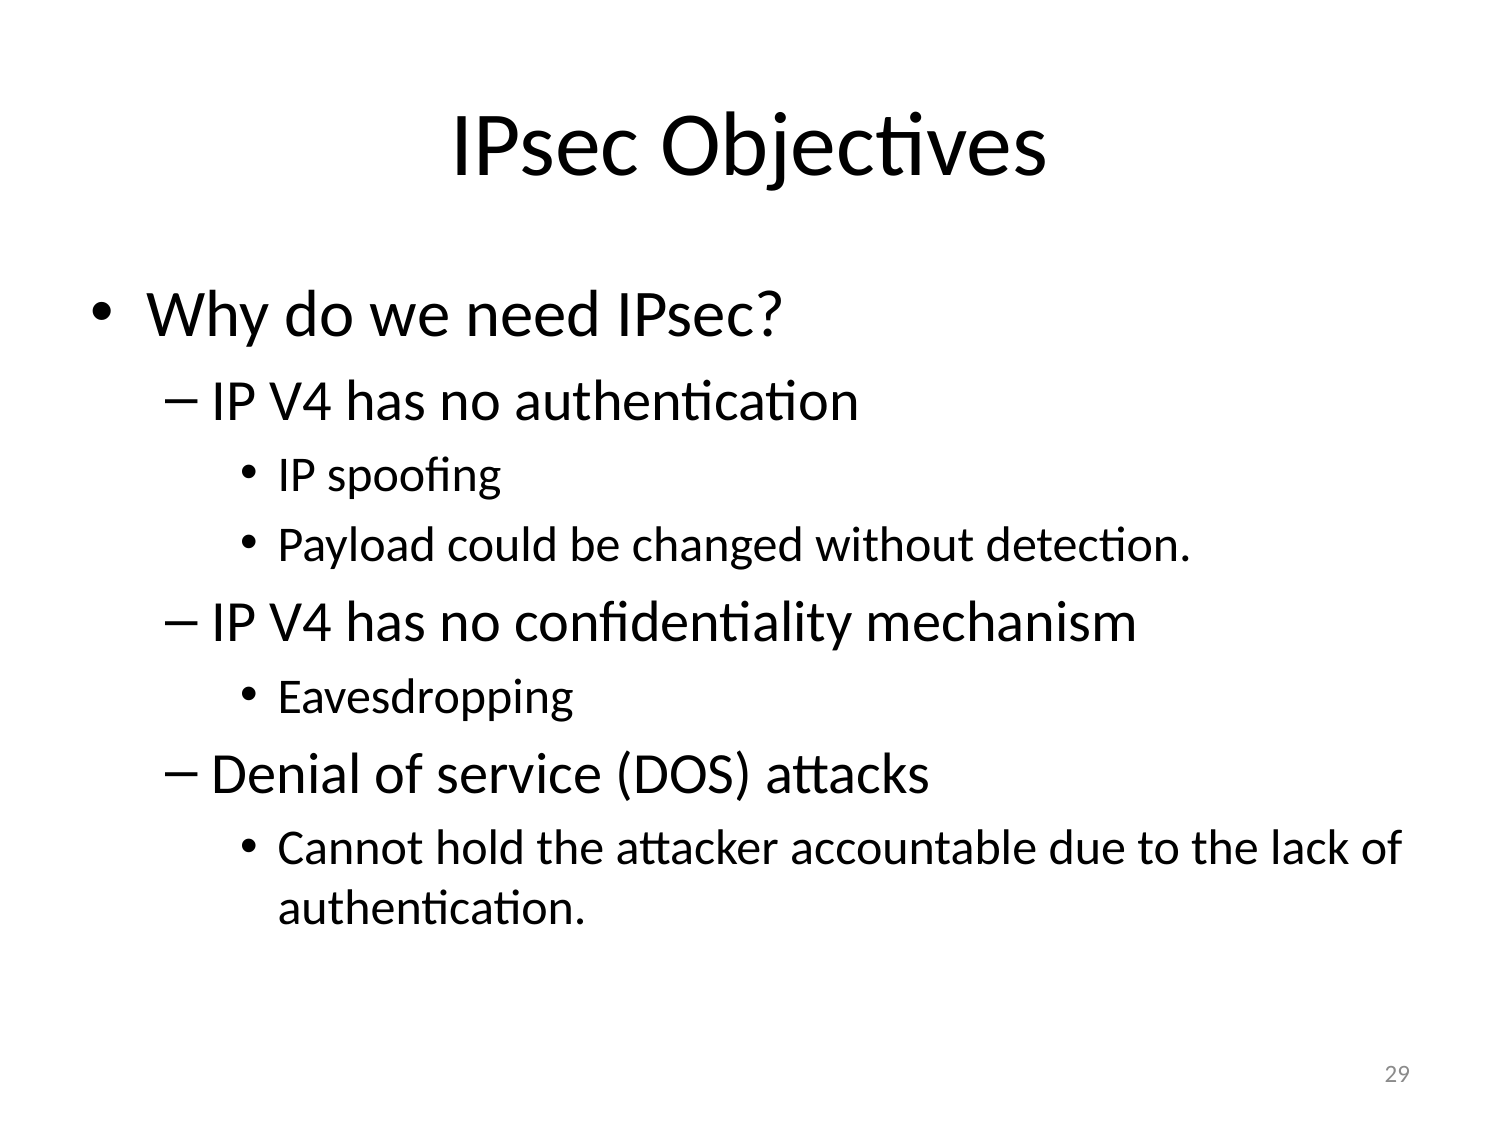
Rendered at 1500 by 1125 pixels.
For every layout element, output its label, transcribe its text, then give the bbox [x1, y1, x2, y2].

list Why do we need IPsec? IP V4 has no authentication IP spoofing Payload could be changed without detection. IP V4 has no confidentiality mechanism Eavesdropping Denial of service (DOS) attacks Cannot hold the attacker accountable due to the lack of authentication. [75, 262, 1425, 1005]
slide_number 29 [1074, 1042, 1425, 1103]
title IPsec Objectives [75, 45, 1425, 233]
